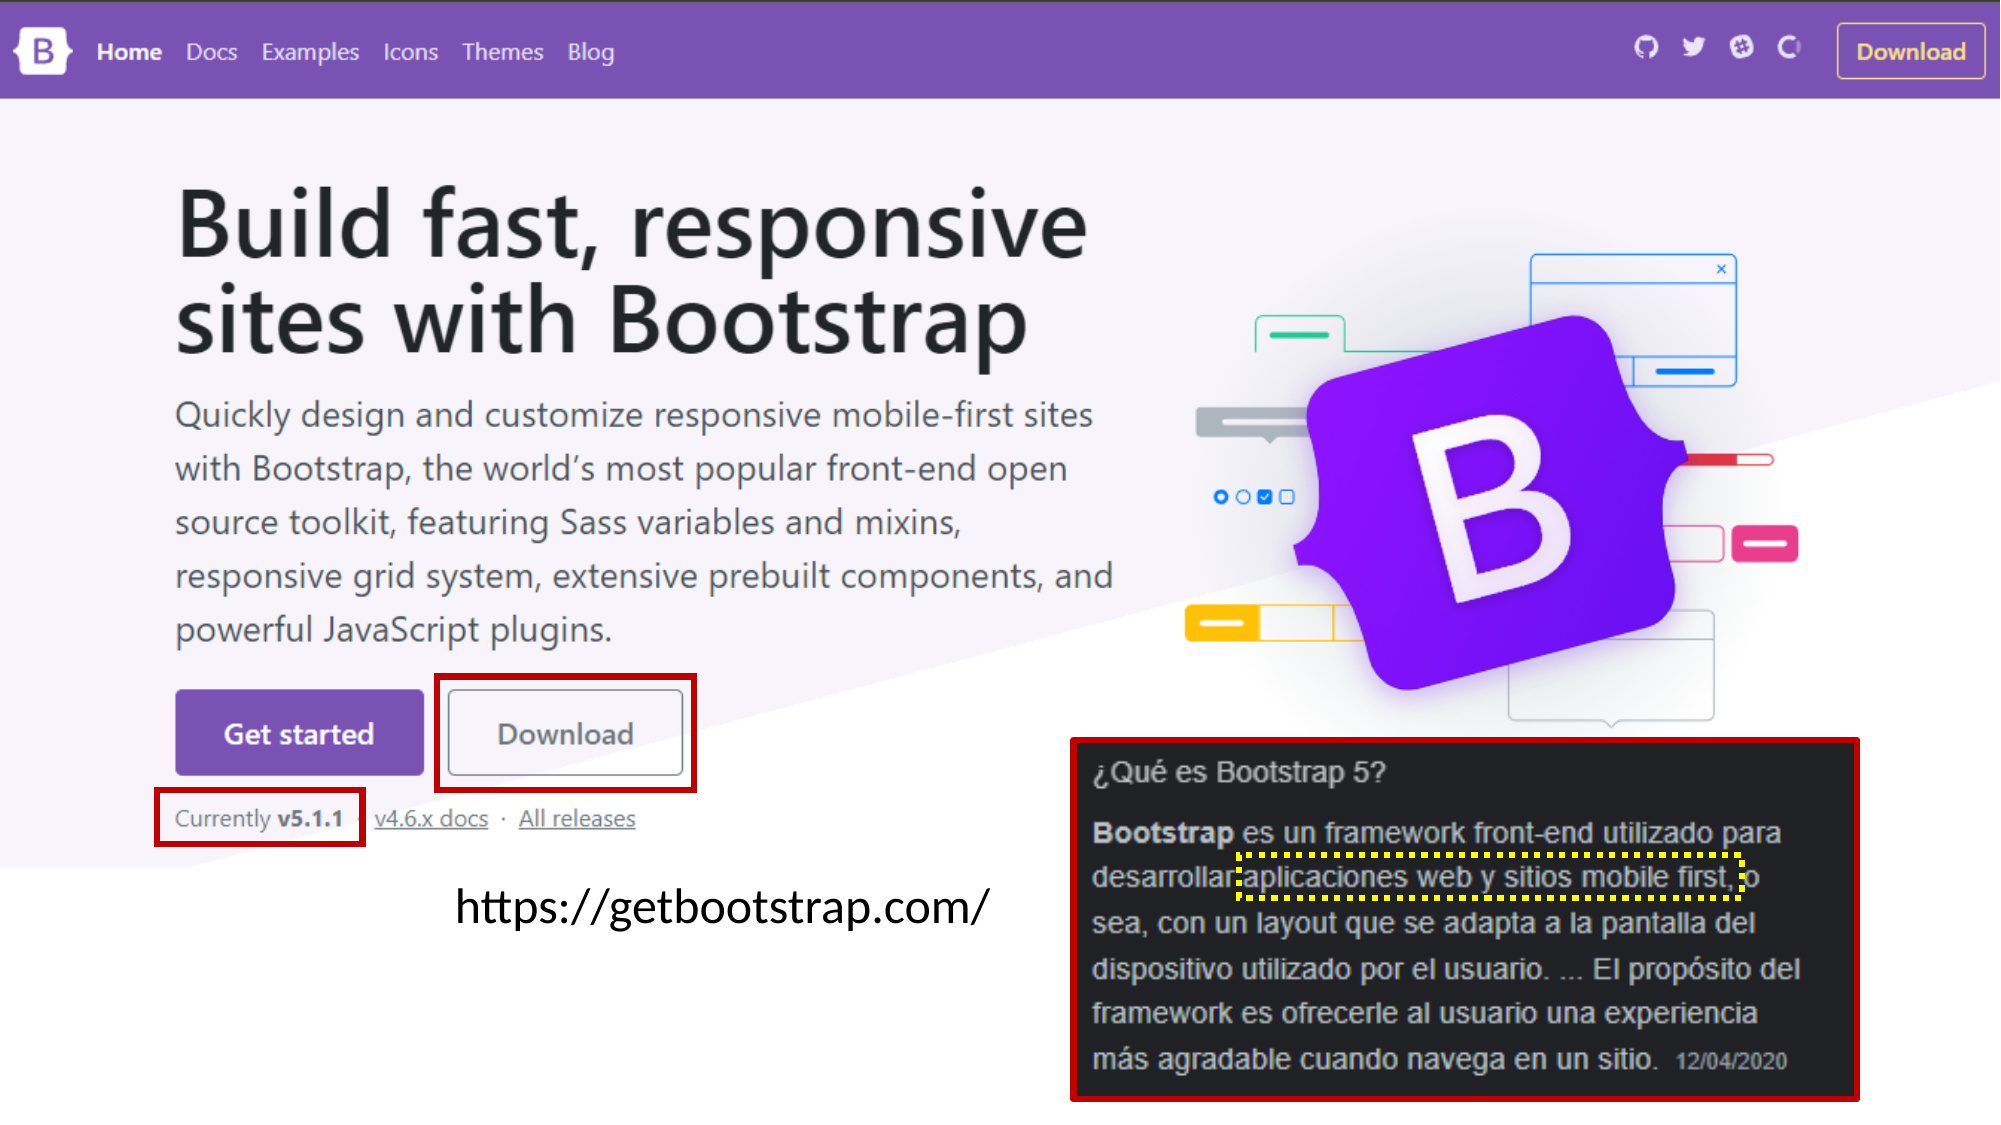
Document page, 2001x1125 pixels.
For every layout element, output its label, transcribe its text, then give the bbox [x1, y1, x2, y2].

picture [0, 0, 2000, 1097]
text_box https://getbootstrap.com/ [440, 867, 1006, 942]
